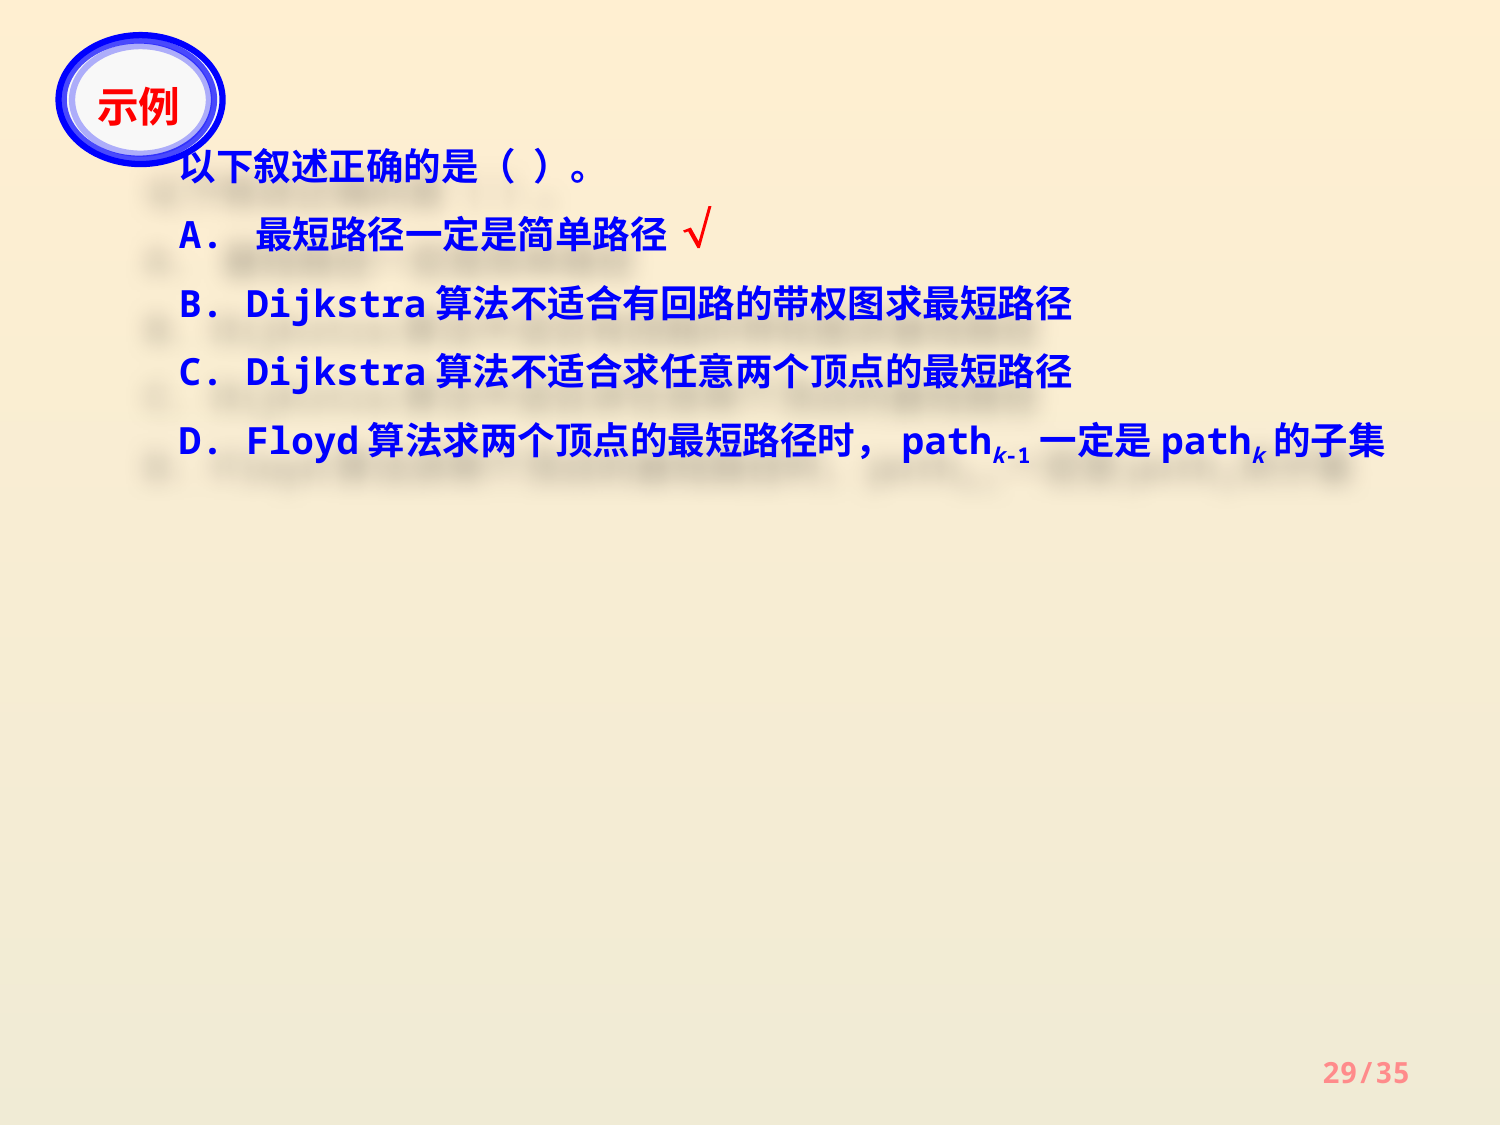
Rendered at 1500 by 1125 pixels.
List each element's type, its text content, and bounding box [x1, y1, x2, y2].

slide_number 29/35 [1074, 1042, 1425, 1103]
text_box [58, 34, 223, 165]
text_box 以下叙述正确的是（ ）。 A. 最短路径一定是简单路径 B. Dijkstra算法不适合有回路的带权图求最短路径 C. Dijkstra算法不适合求任意两个顶点的最短路径 D. Floyd算法求两个顶点的最短路径时，pathk-1一定是pathk的子集 [164, 131, 1465, 476]
text_box  [667, 187, 727, 265]
